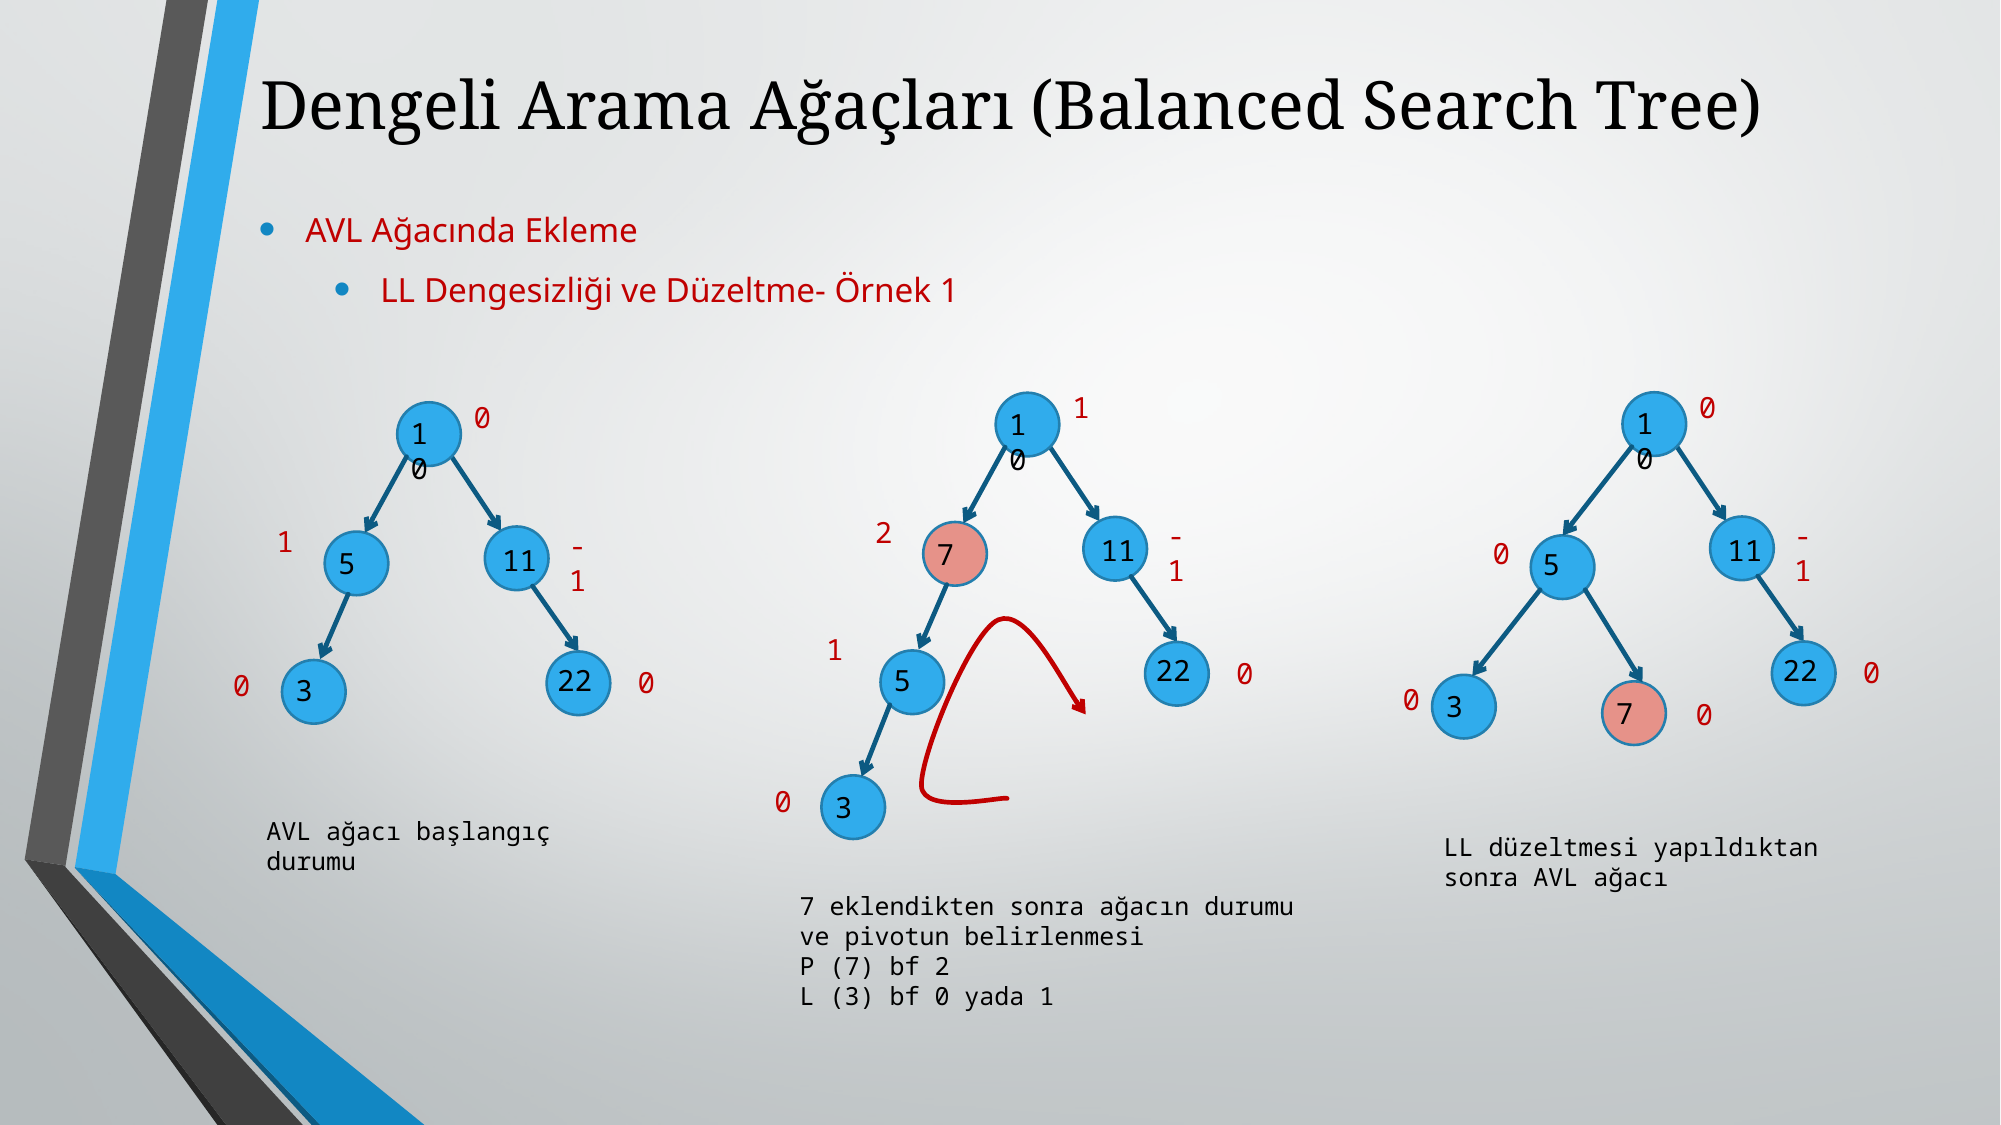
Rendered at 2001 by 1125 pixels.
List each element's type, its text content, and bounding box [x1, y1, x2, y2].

text_box 7 eklendikten sonra ağacın durumu ve pivotun belirlenmesi P (7) bf 2 L (3) bf 0 yada 1 [784, 883, 1313, 1018]
list AVL Ağacında Ekleme LL Dengesizliği ve Düzeltme- Örnek 1 [243, 181, 1885, 339]
text_box LL düzeltmesi yapıldıktan sonra AVL ağacı [1428, 823, 1857, 899]
text_box AVL ağacı başlangıç durumu [251, 808, 641, 883]
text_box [759, 381, 1272, 840]
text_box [1387, 381, 1899, 746]
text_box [217, 391, 674, 724]
title Dengeli Arama Ağaçları (Balanced Search Tree) [232, 24, 1792, 182]
